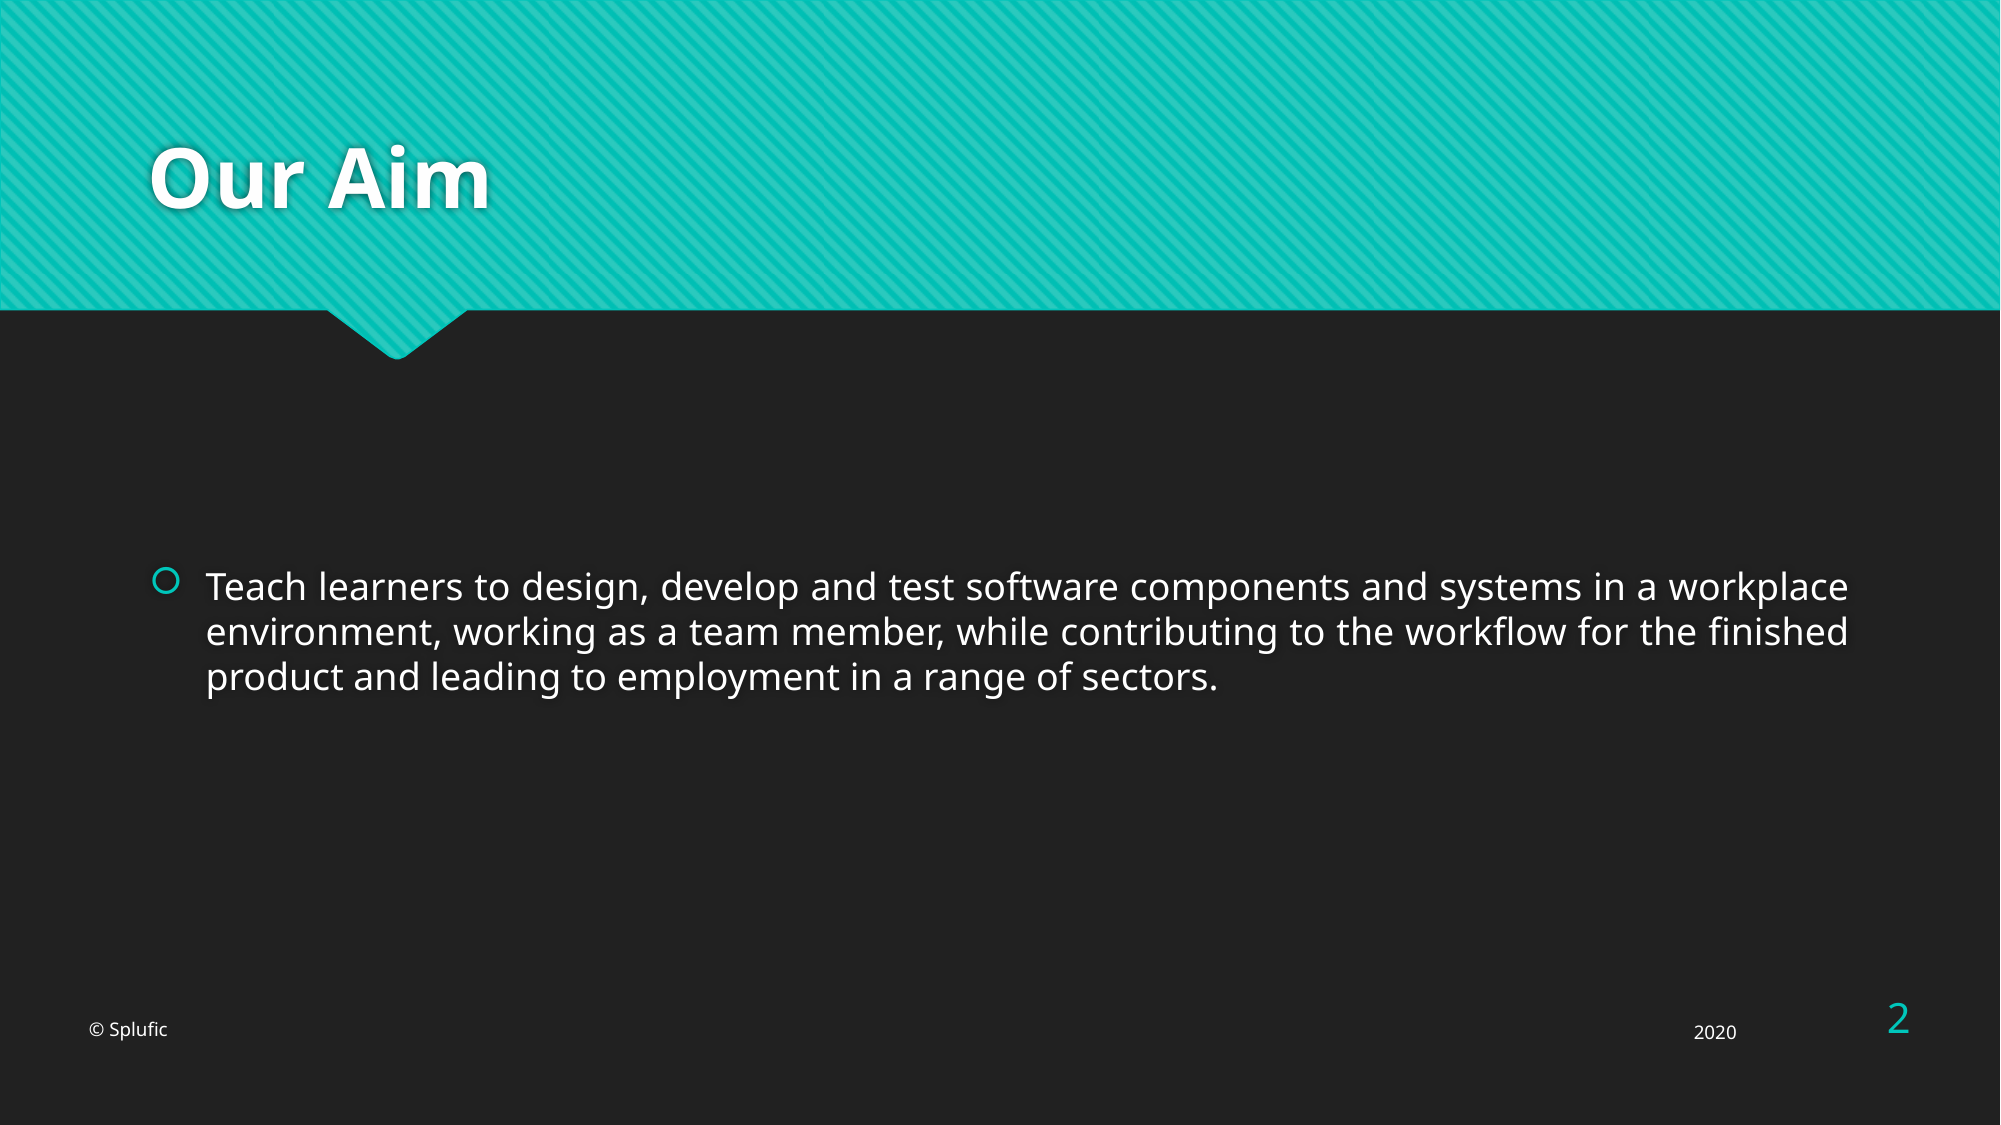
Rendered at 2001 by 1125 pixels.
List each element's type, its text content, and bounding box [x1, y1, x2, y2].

slide_number 2020 [1531, 991, 1751, 1051]
title Our Aim [132, 73, 1868, 233]
list Teach learners to design, develop and test software components and systems in a workplace environment, working as a team member, while contributing to the workflow for the finished product and leading to employment in a range of sectors. [134, 364, 1866, 962]
footer © Splufic [74, 991, 1493, 1051]
slide_number 2 [1751, 970, 1926, 1051]
